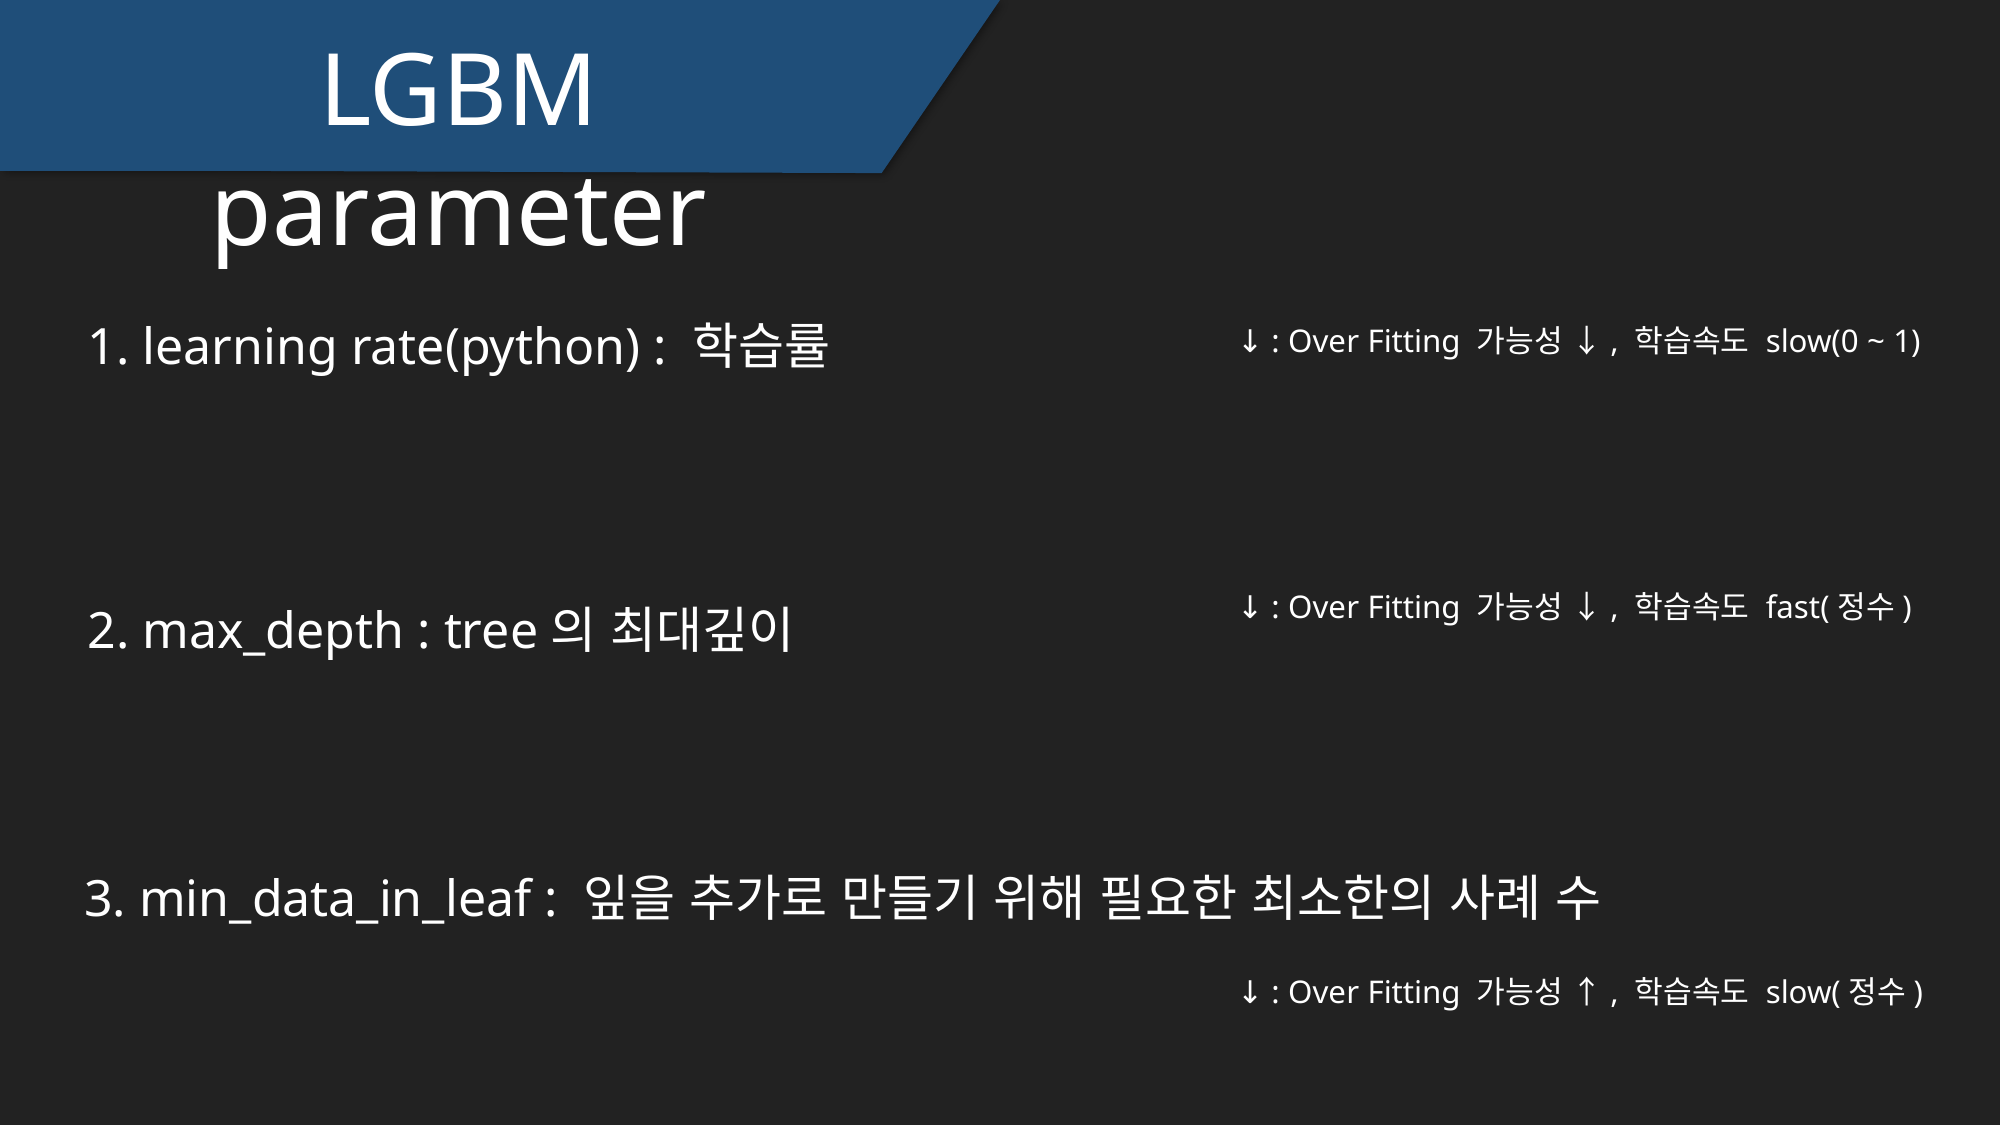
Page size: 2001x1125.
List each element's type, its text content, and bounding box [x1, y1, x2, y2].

text_box ↓ : Over Fitting 가능성 ↓, 학습속도 slow(0 ~ 1) [1222, 276, 2000, 404]
text_box [0, 0, 1002, 175]
text_box 2. max_depth : tree의 최대깊이 [72, 590, 973, 666]
text_box 1. learning rate(python) : 학습률 [72, 306, 1156, 382]
text_box ↓ : Over Fitting 가능성 ↓, 학습속도 fast(정수) [1222, 542, 1958, 670]
text_box LGBM parameter [43, 18, 874, 273]
text_box ↓ : Over Fitting 가능성 ↑, 학습속도 slow(정수) [1222, 927, 2000, 1055]
text_box 3. min_data_in_leaf : 잎을 추가로 만들기 위해 필요한 최소한의 사례 수 [69, 859, 1707, 935]
